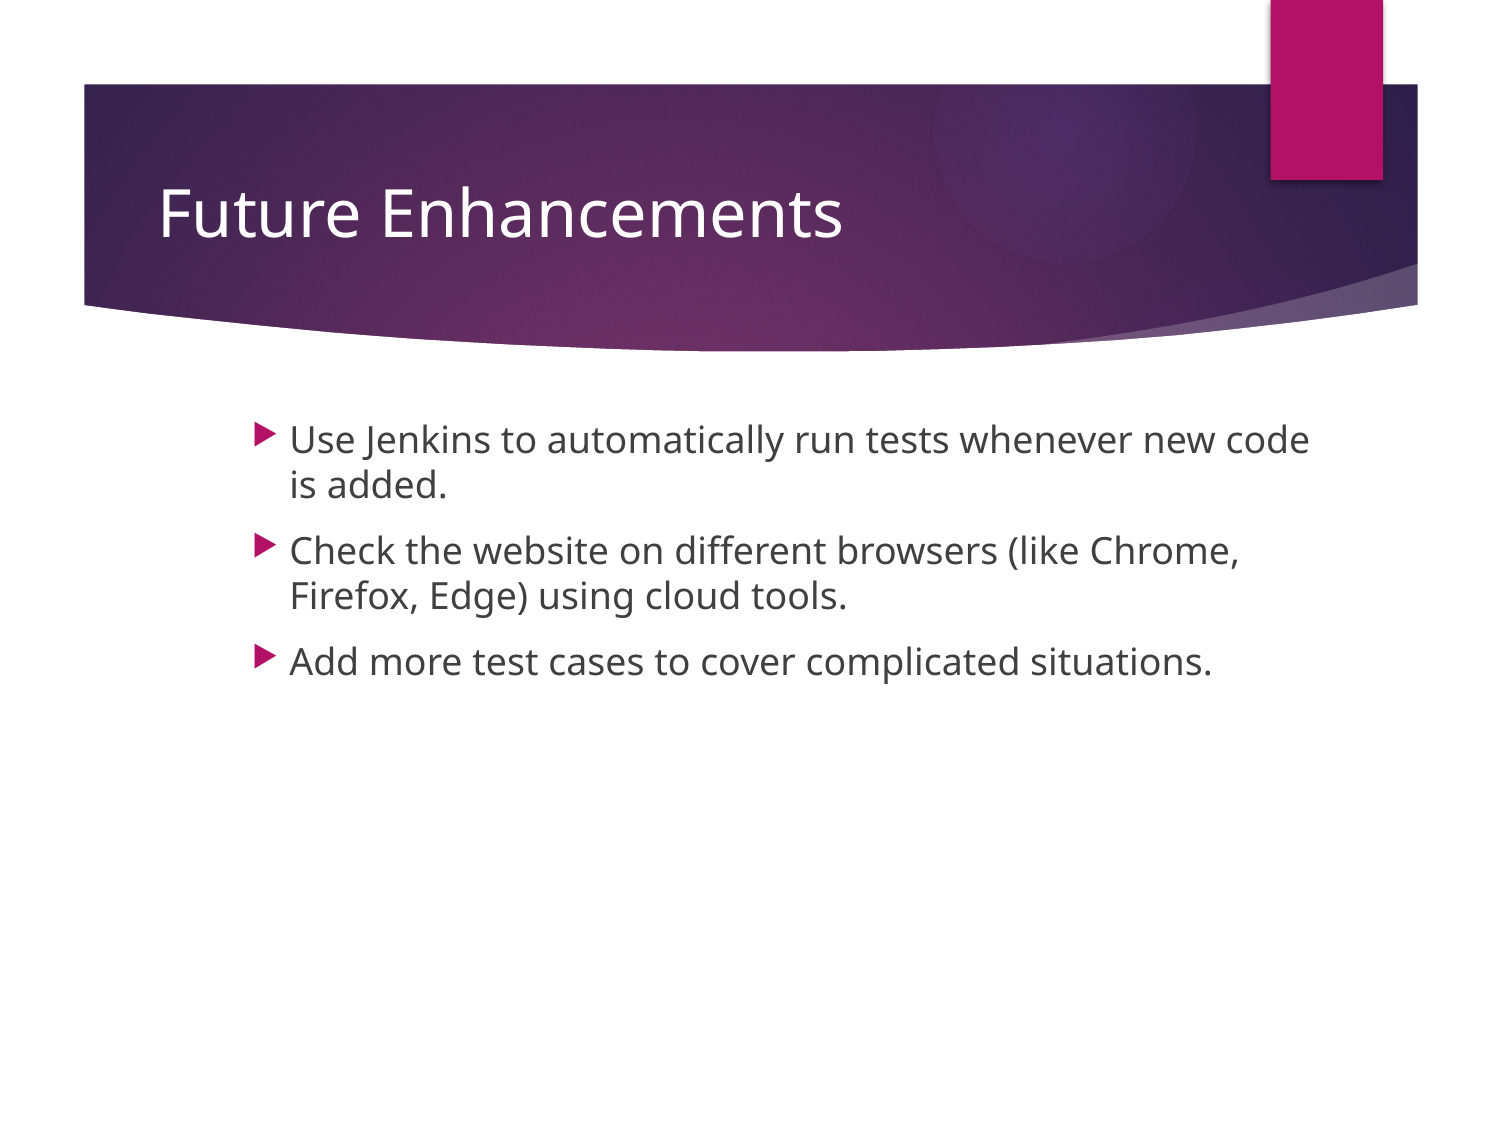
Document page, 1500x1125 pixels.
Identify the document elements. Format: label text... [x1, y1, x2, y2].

list Use Jenkins to automatically run tests whenever new code is added. Check the website on different browsers (like Chrome, Firefox, Edge) using cloud tools. Add more test cases to cover complicated situations. [0, 408, 1363, 988]
title Future Enhancements [142, 152, 1183, 269]
